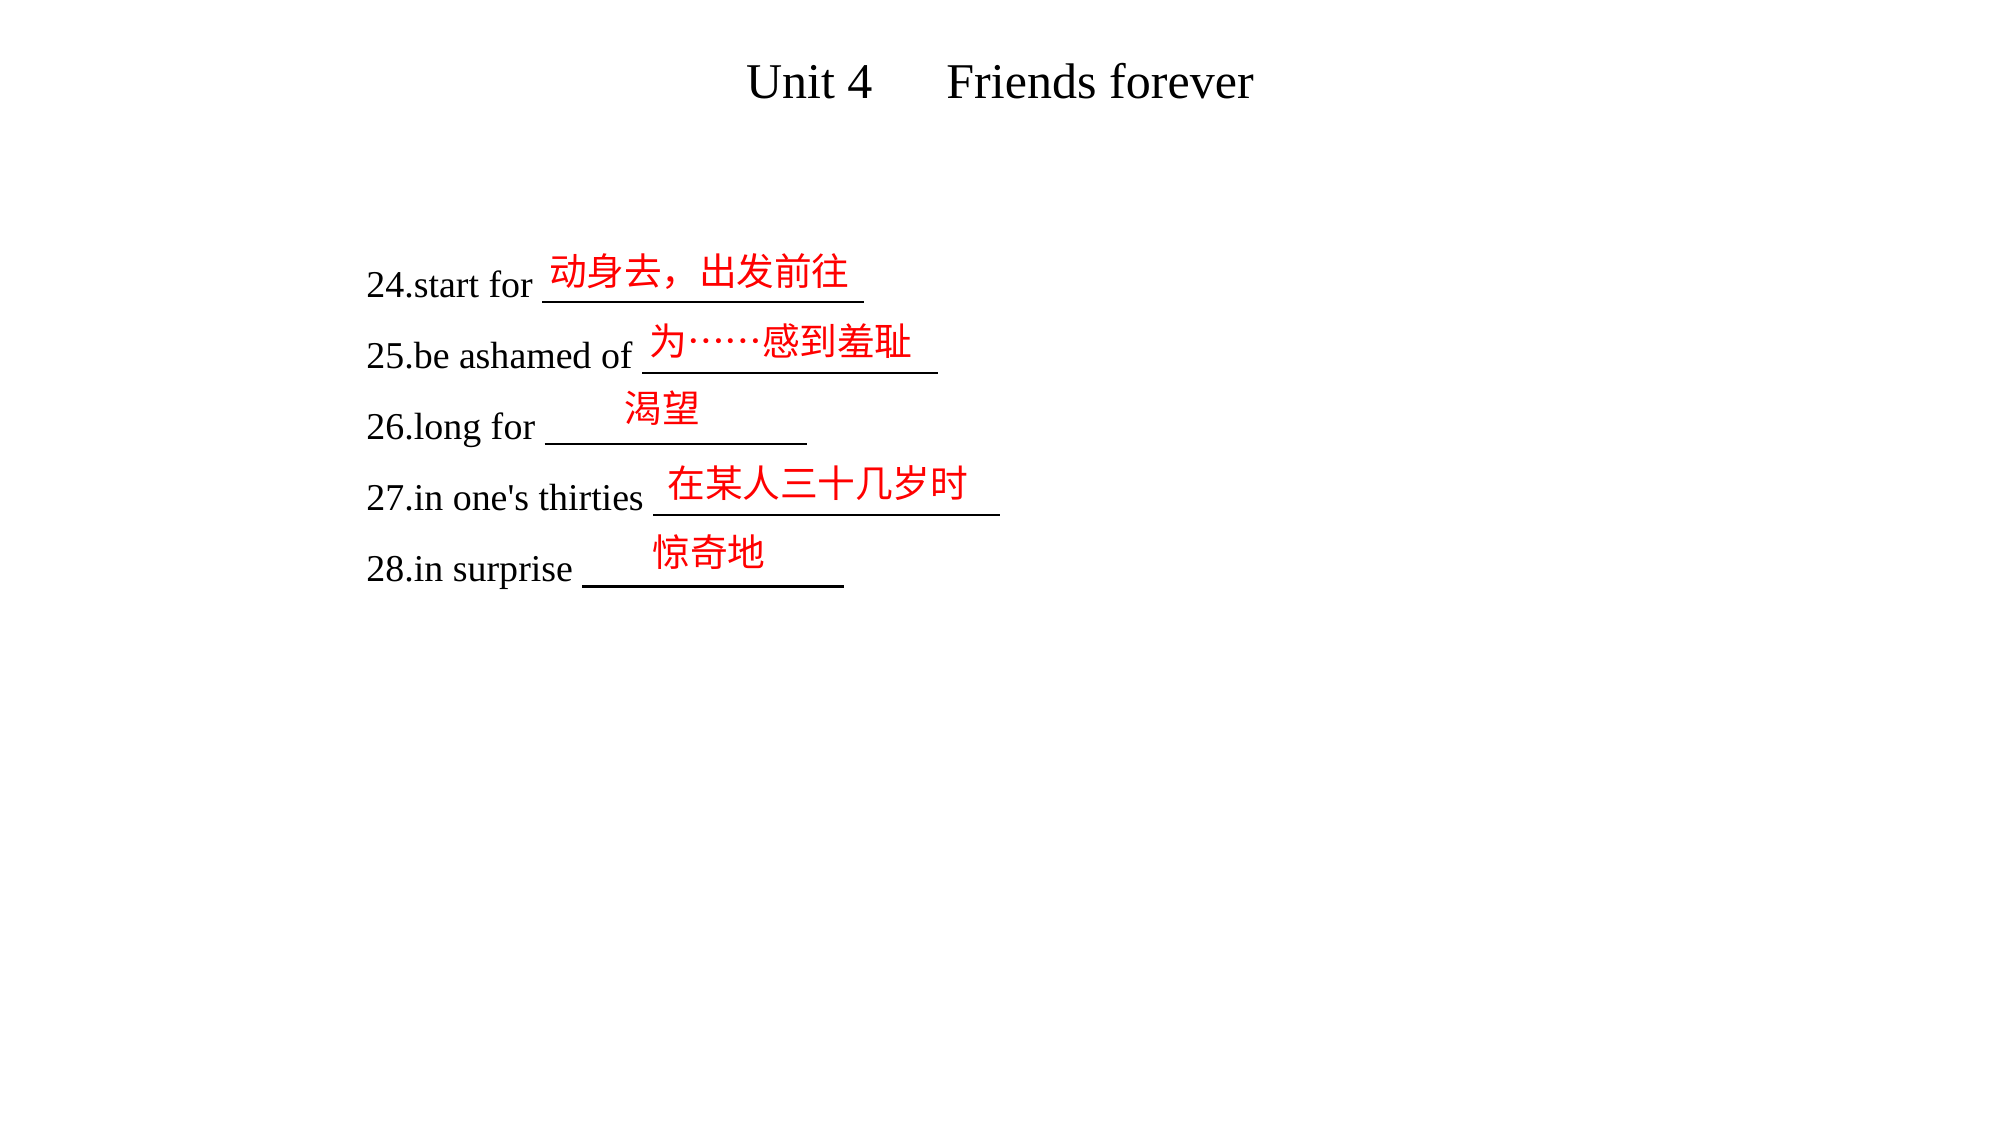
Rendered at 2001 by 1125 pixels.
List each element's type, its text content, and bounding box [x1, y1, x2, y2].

text_box 为……感到羞耻 [634, 310, 927, 371]
text_box 惊奇地 [637, 521, 780, 582]
text_box 渴望 [610, 377, 715, 438]
text_box 在某人三十几岁时 [652, 452, 983, 513]
text_box 24.start for 25.be ashamed of 26.long for 27.in one's thirties 28.in surprise [366, 236, 1735, 660]
text_box 动身去，出发前往 [534, 239, 865, 300]
